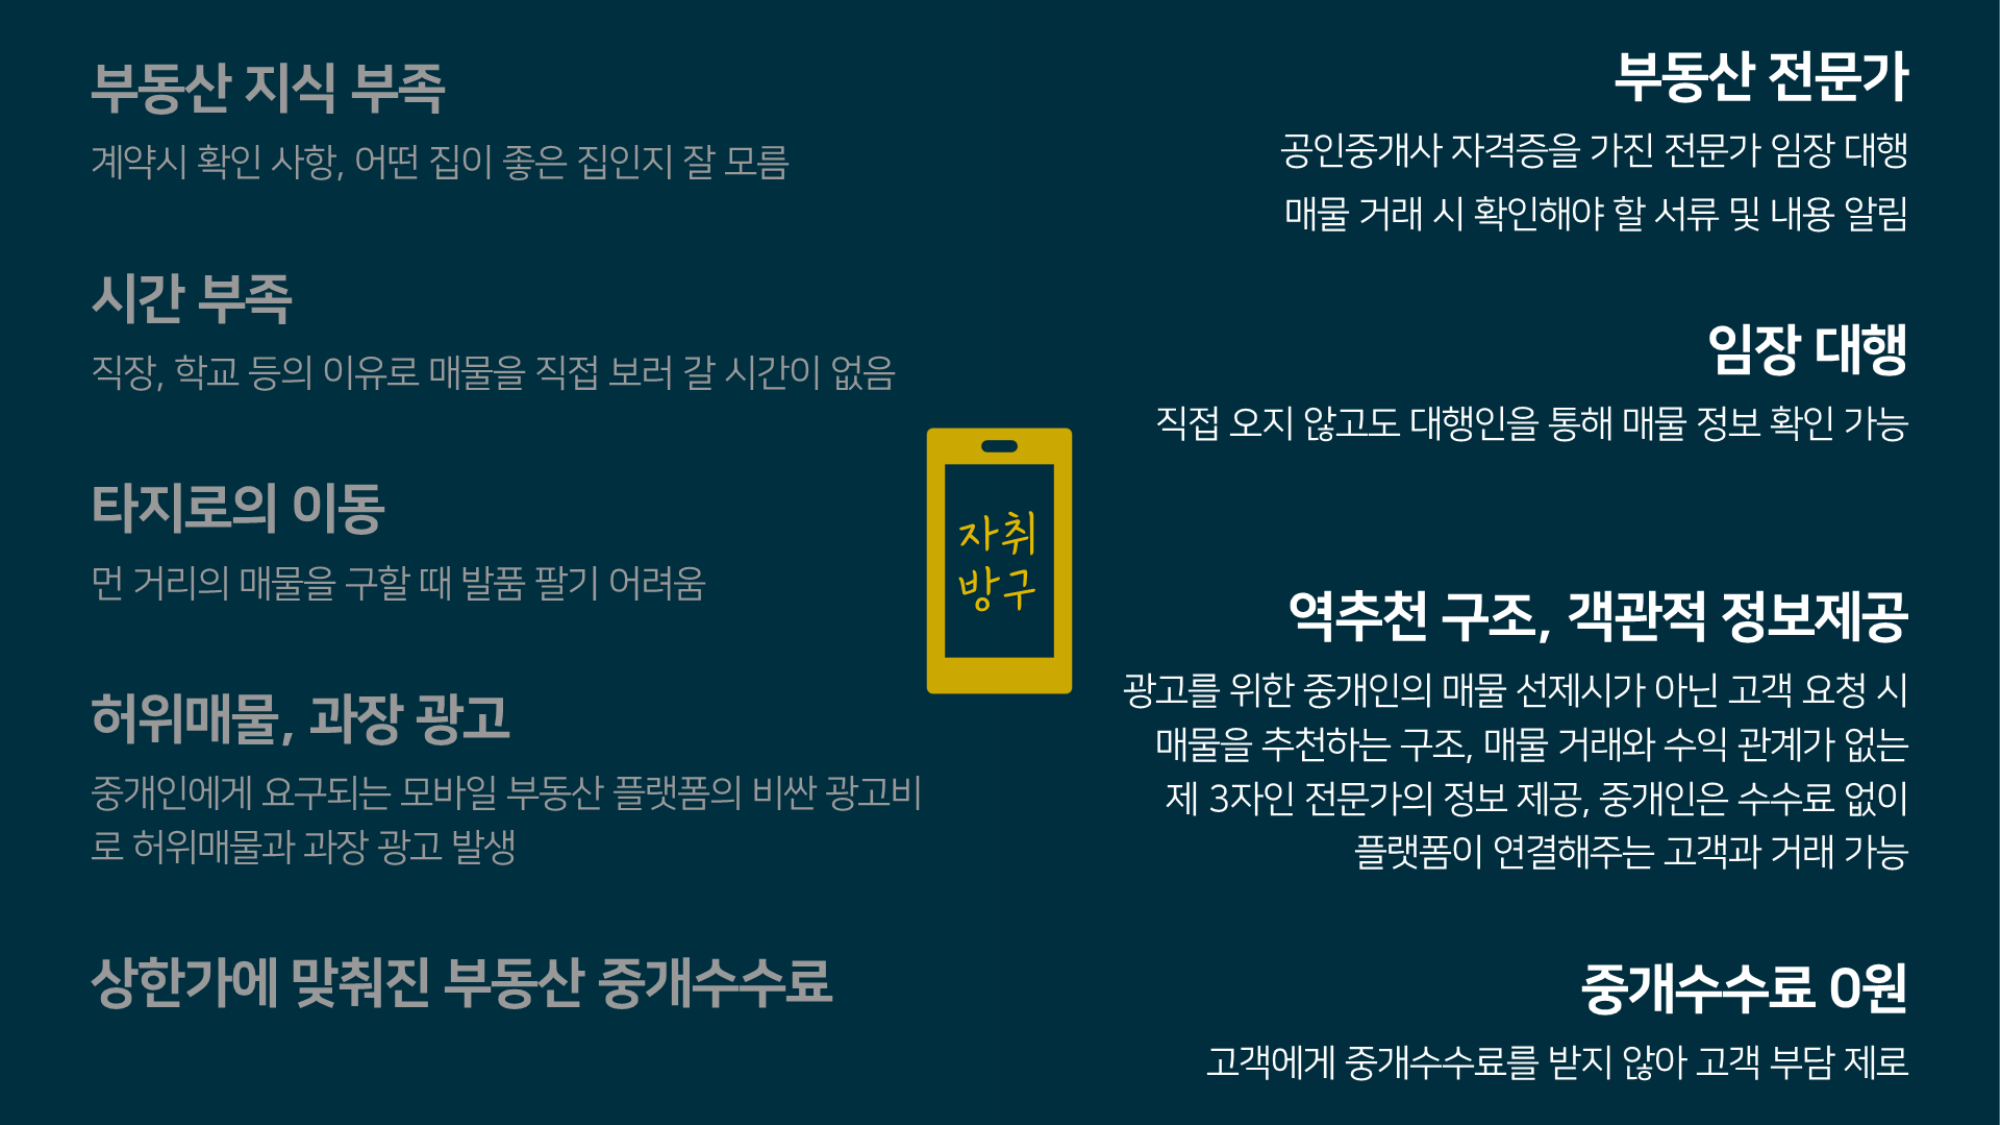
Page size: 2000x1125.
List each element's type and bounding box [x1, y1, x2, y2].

picture [1866, 964, 1891, 983]
picture [1401, 729, 1432, 762]
picture [1862, 324, 1885, 354]
picture [1524, 696, 1545, 707]
picture [863, 779, 885, 798]
picture [201, 569, 218, 584]
picture [1732, 199, 1746, 213]
picture [618, 777, 641, 788]
picture [1404, 676, 1421, 692]
picture [345, 515, 378, 534]
picture [1805, 730, 1819, 753]
picture [128, 274, 134, 324]
picture [1810, 429, 1832, 440]
picture [1337, 799, 1369, 809]
picture [579, 148, 597, 162]
picture [1670, 623, 1704, 642]
picture [1619, 197, 1645, 231]
picture [1314, 727, 1323, 752]
picture [1258, 1045, 1268, 1065]
picture [1445, 1046, 1471, 1061]
picture [1424, 858, 1446, 869]
picture [690, 146, 715, 179]
picture [1328, 727, 1347, 735]
picture [1445, 784, 1463, 800]
picture [1850, 748, 1875, 762]
picture [1193, 728, 1215, 739]
picture [94, 487, 121, 521]
picture [148, 356, 156, 376]
picture [1697, 151, 1728, 160]
picture [614, 778, 662, 794]
picture [1287, 673, 1294, 698]
picture [672, 958, 689, 1008]
picture [1851, 216, 1872, 231]
picture [1845, 1049, 1861, 1070]
picture [571, 958, 585, 993]
picture [1512, 427, 1535, 441]
picture [1393, 856, 1417, 869]
picture [1346, 1062, 1377, 1081]
picture [837, 376, 862, 389]
picture [1769, 54, 1798, 82]
picture [1809, 1067, 1830, 1080]
picture [1679, 673, 1687, 707]
picture [356, 376, 387, 389]
picture [246, 293, 292, 303]
picture [1843, 695, 1864, 708]
picture [1803, 198, 1835, 216]
picture [98, 65, 132, 87]
picture [305, 843, 326, 856]
picture [1393, 625, 1426, 641]
picture [1679, 1045, 1687, 1080]
picture [259, 567, 269, 600]
picture [1805, 1047, 1823, 1062]
picture [1730, 1047, 1743, 1065]
picture [1583, 1048, 1601, 1070]
picture [148, 146, 156, 164]
picture [1672, 156, 1693, 167]
picture [1167, 786, 1183, 806]
picture [585, 164, 606, 179]
picture [395, 990, 428, 1007]
picture [927, 428, 1072, 694]
picture [1795, 51, 1810, 87]
picture [300, 63, 334, 113]
picture [1743, 324, 1749, 352]
picture [346, 569, 377, 600]
picture [579, 798, 599, 810]
picture [1560, 727, 1587, 762]
picture [208, 371, 239, 385]
picture [421, 567, 449, 600]
picture [1727, 965, 1765, 988]
picture [143, 776, 154, 810]
picture [1771, 406, 1821, 441]
picture [1828, 133, 1835, 153]
picture [171, 274, 185, 309]
picture [174, 483, 181, 533]
picture [420, 958, 427, 993]
picture [1731, 136, 1745, 159]
picture [1315, 135, 1332, 152]
picture [1196, 406, 1217, 441]
picture [1680, 965, 1718, 988]
picture [1663, 594, 1691, 621]
picture [644, 358, 663, 381]
picture [1592, 730, 1607, 752]
picture [1563, 674, 1571, 705]
picture [1625, 135, 1642, 153]
picture [147, 307, 180, 323]
picture [1846, 198, 1862, 212]
picture [405, 97, 439, 113]
picture [1148, 673, 1156, 694]
picture [1704, 858, 1726, 869]
picture [1559, 836, 1575, 843]
picture [1443, 406, 1459, 412]
picture [387, 961, 415, 988]
picture [311, 167, 331, 180]
picture [1549, 408, 1580, 442]
picture [1407, 835, 1416, 857]
picture [1718, 84, 1750, 101]
picture [1715, 835, 1726, 854]
picture [1690, 675, 1709, 691]
picture [357, 145, 384, 179]
picture [1873, 356, 1905, 376]
picture [1349, 1047, 1373, 1059]
picture [1233, 674, 1250, 689]
picture [1878, 676, 1897, 698]
picture [679, 777, 710, 795]
picture [1637, 673, 1645, 707]
picture [241, 570, 255, 591]
picture [618, 796, 641, 810]
picture [1504, 727, 1514, 762]
picture [338, 833, 356, 849]
picture [239, 695, 271, 711]
picture [1846, 409, 1861, 432]
picture [125, 779, 138, 801]
picture [200, 834, 213, 854]
picture [1621, 53, 1655, 76]
picture [134, 830, 154, 838]
picture [1763, 727, 1770, 752]
picture [1318, 211, 1349, 231]
picture [1614, 197, 1633, 214]
picture [692, 986, 786, 1008]
picture [1623, 727, 1655, 762]
picture [255, 378, 275, 390]
picture [617, 168, 638, 179]
picture [135, 567, 162, 600]
picture [743, 959, 782, 981]
picture [1462, 673, 1472, 707]
picture [685, 357, 699, 373]
picture [1733, 676, 1756, 696]
picture [762, 147, 785, 160]
picture [264, 834, 282, 848]
picture [1512, 1067, 1535, 1080]
picture [390, 694, 404, 723]
picture [1698, 729, 1715, 745]
picture [1702, 783, 1723, 796]
picture [1649, 591, 1662, 628]
picture [1329, 406, 1336, 423]
picture [252, 307, 286, 324]
picture [1815, 76, 1861, 90]
picture [1518, 786, 1534, 806]
picture [1307, 784, 1324, 801]
picture [1722, 594, 1751, 620]
picture [1489, 620, 1535, 634]
picture [1462, 406, 1471, 427]
picture [1882, 836, 1904, 847]
picture [1451, 429, 1471, 442]
picture [1454, 838, 1470, 861]
picture [1628, 1064, 1652, 1081]
picture [358, 65, 392, 87]
picture [833, 798, 853, 811]
picture [425, 725, 457, 745]
picture [1698, 837, 1711, 854]
picture [833, 356, 860, 374]
picture [361, 830, 368, 850]
picture [1729, 688, 1761, 702]
picture [140, 487, 169, 521]
picture [454, 832, 469, 846]
picture [1810, 155, 1830, 168]
picture [1207, 1060, 1239, 1074]
picture [1822, 835, 1832, 869]
picture [395, 168, 417, 179]
picture [431, 359, 444, 380]
picture [1549, 677, 1565, 698]
picture [1753, 133, 1761, 167]
picture [1671, 804, 1693, 816]
picture [1821, 53, 1855, 71]
picture [284, 358, 302, 374]
picture [1298, 623, 1331, 642]
picture [212, 359, 235, 378]
picture [93, 146, 114, 177]
picture [540, 777, 590, 795]
picture [232, 715, 279, 744]
picture [281, 63, 287, 113]
picture [1269, 698, 1290, 707]
picture [1702, 157, 1724, 167]
picture [1614, 133, 1622, 167]
picture [661, 356, 670, 389]
picture [508, 796, 539, 810]
picture [1371, 785, 1386, 807]
picture [510, 172, 528, 180]
picture [1190, 408, 1208, 424]
picture [158, 148, 176, 170]
picture [437, 165, 458, 179]
picture [1773, 835, 1799, 869]
picture [1741, 783, 1767, 797]
picture [1842, 324, 1859, 375]
picture [1805, 838, 1819, 860]
picture [328, 778, 350, 802]
picture [1741, 729, 1758, 741]
picture [352, 92, 398, 113]
picture [1411, 136, 1430, 158]
picture [1628, 837, 1649, 848]
picture [1882, 729, 1904, 741]
picture [1338, 677, 1350, 699]
picture [1669, 83, 1702, 103]
picture [1380, 137, 1392, 159]
picture [665, 776, 674, 798]
picture [1370, 675, 1387, 692]
picture [1846, 136, 1861, 158]
picture [1771, 1066, 1802, 1080]
picture [171, 958, 185, 994]
picture [1665, 849, 1696, 864]
picture [1582, 676, 1601, 698]
picture [1738, 801, 1802, 816]
picture [403, 831, 410, 850]
picture [785, 778, 807, 795]
picture [1895, 51, 1909, 102]
picture [1846, 727, 1872, 745]
picture [325, 958, 338, 985]
picture [1821, 86, 1856, 101]
picture [1435, 200, 1453, 222]
picture [646, 962, 666, 996]
picture [1578, 835, 1622, 869]
picture [1287, 200, 1300, 222]
picture [1768, 595, 1814, 634]
picture [1410, 591, 1424, 627]
picture [296, 146, 304, 179]
picture [1320, 156, 1342, 167]
picture [1710, 326, 1735, 350]
picture [537, 358, 555, 374]
picture [235, 831, 257, 841]
picture [492, 830, 513, 865]
picture [93, 358, 112, 374]
picture [1491, 133, 1513, 167]
picture [299, 988, 334, 1008]
picture [1554, 154, 1577, 167]
picture [1615, 676, 1630, 699]
picture [218, 63, 232, 99]
picture [451, 960, 485, 982]
picture [1482, 429, 1504, 440]
picture [185, 483, 274, 533]
picture [1604, 784, 1628, 795]
picture [1855, 673, 1864, 694]
picture [1397, 133, 1408, 167]
picture [685, 147, 703, 162]
picture [1634, 786, 1646, 808]
picture [187, 698, 208, 730]
picture [399, 82, 445, 92]
picture [1738, 738, 1760, 747]
picture [1193, 695, 1216, 707]
picture [542, 378, 564, 390]
picture [1540, 630, 1549, 643]
picture [726, 148, 756, 175]
picture [696, 959, 735, 982]
picture [176, 355, 195, 361]
picture [139, 957, 168, 990]
picture [1541, 208, 1556, 222]
picture [708, 356, 715, 372]
picture [1878, 133, 1893, 154]
picture [1554, 784, 1577, 795]
picture [596, 776, 604, 800]
picture [1697, 1060, 1728, 1074]
picture [1569, 594, 1589, 621]
picture [1361, 197, 1388, 231]
picture [385, 587, 406, 600]
picture [1882, 407, 1904, 419]
picture [1226, 728, 1247, 740]
picture [1286, 155, 1308, 168]
picture [1324, 782, 1334, 806]
picture [893, 779, 909, 801]
picture [1340, 409, 1363, 429]
picture [94, 567, 120, 590]
picture [1754, 835, 1762, 869]
picture [1130, 695, 1151, 708]
picture [1618, 594, 1643, 612]
picture [1346, 150, 1377, 168]
picture [1868, 406, 1877, 440]
picture [1689, 591, 1704, 620]
picture [1340, 591, 1379, 617]
picture [101, 988, 132, 1009]
picture [1360, 855, 1383, 869]
picture [1452, 803, 1472, 817]
picture [644, 149, 662, 170]
picture [1884, 219, 1905, 231]
picture [306, 834, 323, 848]
picture [755, 779, 770, 801]
picture [1769, 967, 1815, 1007]
picture [1831, 968, 1860, 1008]
picture [1610, 727, 1619, 762]
picture [1655, 421, 1686, 441]
picture [1882, 428, 1903, 442]
picture [1828, 1045, 1835, 1064]
picture [644, 569, 663, 592]
picture [95, 777, 120, 789]
picture [198, 144, 248, 180]
picture [1393, 200, 1408, 222]
picture [1265, 727, 1291, 744]
picture [325, 358, 342, 381]
picture [1667, 728, 1693, 743]
picture [99, 589, 121, 600]
picture [498, 376, 521, 389]
picture [1731, 838, 1747, 853]
picture [1384, 591, 1413, 623]
picture [1559, 197, 1569, 231]
picture [1412, 409, 1427, 431]
picture [463, 715, 510, 738]
picture [416, 707, 448, 722]
picture [1296, 727, 1315, 748]
picture [142, 695, 168, 716]
picture [1502, 858, 1522, 869]
picture [1532, 783, 1540, 814]
picture [125, 483, 138, 533]
picture [1225, 748, 1248, 762]
picture [1521, 728, 1543, 739]
picture [1657, 676, 1673, 699]
picture [1600, 798, 1631, 817]
picture [1336, 409, 1400, 435]
picture [435, 778, 450, 801]
picture [1397, 1045, 1474, 1080]
picture [1211, 1048, 1234, 1068]
picture [1528, 835, 1555, 869]
picture [547, 990, 580, 1007]
picture [576, 356, 596, 389]
picture [294, 486, 320, 521]
picture [1803, 785, 1834, 811]
picture [1730, 848, 1751, 861]
picture [829, 777, 845, 789]
picture [181, 356, 207, 390]
picture [1241, 1047, 1253, 1065]
picture [1729, 409, 1760, 435]
picture [364, 799, 387, 810]
picture [494, 582, 525, 600]
picture [1512, 407, 1534, 419]
picture [1869, 197, 1876, 213]
picture [1863, 963, 1906, 1013]
picture [726, 358, 745, 380]
picture [277, 568, 298, 577]
picture [272, 567, 336, 600]
picture [218, 958, 266, 1008]
picture [759, 358, 773, 376]
picture [1560, 846, 1574, 860]
picture [98, 378, 120, 390]
picture [1864, 133, 1873, 167]
picture [810, 776, 817, 800]
picture [1303, 750, 1323, 762]
picture [462, 371, 525, 389]
picture [507, 147, 531, 157]
picture [1309, 425, 1334, 441]
picture [859, 790, 889, 805]
picture [1156, 688, 1188, 702]
picture [311, 694, 386, 744]
picture [1652, 782, 1662, 816]
picture [1662, 53, 1738, 81]
picture [1181, 783, 1189, 814]
picture [1162, 406, 1184, 440]
picture [1453, 136, 1471, 158]
picture [1676, 991, 1768, 1014]
picture [231, 845, 262, 864]
picture [1430, 406, 1439, 440]
picture [1305, 408, 1321, 423]
picture [1815, 592, 1849, 639]
picture [283, 733, 292, 746]
picture [1615, 81, 1661, 102]
picture [1666, 135, 1684, 153]
picture [1535, 673, 1544, 698]
picture [1518, 675, 1536, 693]
picture [599, 981, 645, 1009]
picture [329, 145, 336, 166]
picture [1189, 742, 1252, 762]
picture [1127, 675, 1143, 686]
picture [1405, 785, 1422, 800]
picture [1230, 409, 1262, 435]
picture [485, 832, 500, 848]
picture [139, 694, 181, 744]
picture [1304, 690, 1335, 708]
picture [1550, 791, 1581, 800]
picture [388, 358, 419, 385]
picture [1778, 155, 1798, 167]
picture [1573, 200, 1590, 223]
picture [1351, 727, 1359, 762]
picture [1444, 415, 1458, 426]
picture [1158, 408, 1176, 425]
picture [1521, 155, 1543, 168]
picture [1668, 838, 1691, 857]
picture [402, 778, 432, 805]
picture [1356, 673, 1366, 707]
picture [1615, 606, 1646, 622]
picture [611, 147, 628, 163]
picture [194, 95, 226, 112]
picture [1436, 730, 1462, 747]
picture [1578, 591, 1611, 642]
picture [541, 146, 562, 160]
picture [469, 698, 503, 726]
picture [603, 959, 641, 978]
picture [1694, 696, 1716, 707]
picture [1601, 406, 1611, 440]
picture [1896, 133, 1906, 154]
picture [762, 168, 784, 179]
picture [404, 64, 441, 84]
picture [93, 277, 122, 311]
picture [1808, 219, 1830, 232]
picture [1592, 136, 1607, 159]
picture [1647, 1045, 1673, 1071]
picture [1688, 217, 1719, 231]
picture [169, 831, 186, 845]
picture [139, 277, 163, 305]
picture [451, 694, 464, 724]
picture [1160, 676, 1183, 696]
picture [468, 567, 493, 600]
picture [415, 834, 437, 852]
picture [343, 851, 363, 865]
picture [91, 64, 214, 114]
picture [512, 777, 534, 792]
picture [1673, 197, 1684, 231]
picture [1290, 591, 1331, 620]
picture [1434, 133, 1442, 167]
picture [270, 958, 276, 1008]
picture [1495, 835, 1522, 859]
picture [1554, 134, 1575, 145]
picture [1265, 784, 1282, 800]
picture [338, 484, 385, 512]
picture [293, 960, 317, 982]
picture [764, 378, 785, 389]
picture [1322, 198, 1344, 208]
picture [263, 830, 295, 864]
picture [1595, 197, 1604, 231]
picture [652, 797, 675, 809]
picture [1477, 408, 1493, 425]
picture [1764, 324, 1802, 376]
picture [1359, 836, 1383, 847]
picture [92, 792, 123, 811]
picture [222, 777, 243, 808]
picture [1732, 622, 1763, 643]
picture [199, 303, 245, 324]
picture [125, 358, 143, 374]
picture [1803, 675, 1835, 702]
picture [411, 844, 442, 860]
picture [1475, 1048, 1506, 1074]
picture [94, 694, 134, 744]
picture [1888, 324, 1905, 355]
picture [125, 147, 141, 163]
picture [1705, 428, 1725, 442]
picture [1555, 803, 1576, 817]
picture [1306, 1046, 1327, 1078]
picture [569, 358, 587, 373]
picture [542, 567, 567, 600]
picture [1285, 135, 1308, 146]
picture [403, 567, 410, 584]
picture [1517, 742, 1548, 762]
picture [1772, 135, 1789, 151]
picture [466, 357, 488, 366]
picture [1124, 682, 1145, 692]
picture [1756, 327, 1784, 353]
picture [147, 993, 180, 1007]
picture [329, 830, 337, 864]
picture [536, 568, 557, 582]
picture [504, 156, 535, 169]
picture [1313, 804, 1334, 816]
picture [1774, 783, 1799, 797]
picture [389, 148, 410, 164]
picture [1476, 133, 1484, 167]
picture [1231, 673, 1259, 707]
picture [1817, 329, 1839, 361]
picture [328, 483, 334, 533]
picture [1846, 838, 1861, 861]
picture [1520, 135, 1544, 146]
picture [1433, 747, 1465, 756]
picture [1413, 1046, 1439, 1061]
picture [205, 276, 239, 298]
picture [689, 375, 711, 389]
picture [217, 830, 228, 864]
picture [131, 377, 151, 390]
picture [254, 357, 275, 368]
picture [1772, 197, 1799, 231]
picture [364, 777, 386, 789]
picture [791, 798, 813, 810]
picture [713, 778, 731, 794]
picture [1475, 197, 1525, 219]
picture [791, 358, 808, 381]
picture [1630, 156, 1651, 167]
picture [1444, 676, 1458, 698]
picture [1175, 727, 1186, 762]
picture [1698, 408, 1716, 425]
picture [246, 67, 275, 101]
picture [212, 694, 229, 744]
picture [499, 356, 520, 368]
picture [1329, 738, 1345, 753]
picture [1486, 135, 1501, 153]
picture [545, 798, 566, 811]
picture [1664, 747, 1696, 762]
picture [570, 570, 585, 592]
picture [448, 356, 459, 389]
picture [1718, 355, 1749, 375]
picture [273, 148, 291, 169]
picture [1763, 675, 1775, 693]
picture [1882, 751, 1904, 762]
picture [1623, 626, 1657, 641]
picture [178, 364, 193, 376]
picture [1853, 591, 1859, 642]
picture [190, 777, 211, 808]
picture [187, 962, 211, 996]
picture [782, 356, 789, 380]
picture [1715, 406, 1725, 426]
picture [1411, 197, 1420, 231]
picture [1624, 409, 1638, 431]
picture [1805, 135, 1822, 152]
picture [827, 785, 848, 795]
picture [869, 356, 890, 370]
picture [1642, 406, 1652, 440]
picture [168, 569, 187, 592]
picture [851, 776, 858, 796]
picture [339, 957, 381, 1008]
picture [238, 168, 259, 179]
picture [1389, 837, 1404, 853]
picture [379, 839, 400, 849]
picture [305, 145, 324, 165]
picture [1273, 1046, 1294, 1078]
picture [1868, 835, 1877, 869]
picture [661, 567, 670, 600]
picture [1246, 1068, 1268, 1080]
picture [1850, 802, 1875, 816]
picture [1364, 751, 1387, 762]
picture [164, 798, 185, 810]
picture [1748, 591, 1763, 621]
picture [1701, 1048, 1723, 1068]
picture [1342, 805, 1365, 816]
picture [1476, 785, 1507, 811]
picture [1514, 220, 1536, 231]
picture [1772, 728, 1793, 760]
picture [1882, 857, 1903, 870]
picture [1864, 56, 1887, 90]
picture [1593, 837, 1619, 850]
picture [1846, 782, 1872, 799]
picture [154, 830, 162, 864]
picture [1349, 135, 1373, 146]
picture [1702, 135, 1723, 147]
picture [92, 694, 121, 706]
picture [366, 724, 397, 745]
picture [458, 776, 466, 810]
picture [1263, 673, 1282, 695]
picture [379, 566, 398, 584]
picture [1885, 156, 1906, 168]
picture [158, 777, 174, 794]
picture [167, 848, 189, 863]
picture [445, 959, 567, 1009]
picture [313, 698, 338, 721]
picture [309, 587, 332, 600]
picture [1462, 782, 1472, 801]
picture [385, 852, 406, 865]
picture [92, 960, 120, 986]
picture [1551, 1047, 1566, 1062]
picture [1827, 727, 1835, 762]
picture [431, 148, 449, 162]
picture [1736, 1068, 1758, 1080]
picture [130, 167, 150, 180]
picture [1307, 675, 1332, 687]
picture [1735, 215, 1759, 231]
picture [235, 486, 262, 510]
picture [1868, 593, 1902, 610]
picture [1270, 804, 1292, 816]
picture [1656, 200, 1674, 222]
picture [467, 777, 484, 792]
picture [1486, 730, 1499, 752]
picture [675, 582, 705, 600]
picture [1480, 222, 1502, 231]
picture [1582, 407, 1598, 414]
picture [1380, 1049, 1392, 1071]
picture [1837, 673, 1855, 693]
picture [1768, 696, 1790, 707]
picture [1859, 1046, 1867, 1078]
picture [293, 65, 321, 91]
picture [125, 958, 138, 987]
picture [1703, 727, 1724, 762]
picture [1475, 688, 1506, 707]
picture [1582, 965, 1628, 1015]
picture [1255, 782, 1263, 816]
picture [1744, 751, 1766, 762]
picture [1862, 604, 1908, 619]
picture [1779, 84, 1811, 101]
picture [1262, 748, 1294, 762]
picture [250, 275, 287, 294]
picture [1364, 729, 1386, 741]
picture [1780, 673, 1790, 693]
picture [1683, 133, 1693, 158]
picture [1660, 407, 1682, 418]
picture [1480, 674, 1502, 684]
picture [1877, 1048, 1908, 1074]
picture [1336, 620, 1382, 642]
picture [610, 358, 641, 385]
picture [459, 830, 484, 864]
picture [786, 961, 833, 1001]
picture [1540, 198, 1556, 205]
picture [1264, 409, 1283, 431]
picture [419, 696, 444, 713]
picture [136, 841, 152, 856]
picture [1880, 199, 1898, 215]
picture [1158, 730, 1171, 752]
picture [463, 568, 479, 582]
picture [1393, 782, 1401, 816]
picture [473, 776, 494, 810]
picture [1747, 1045, 1758, 1065]
picture [498, 568, 521, 579]
picture [683, 799, 705, 810]
picture [463, 148, 480, 170]
picture [92, 833, 123, 860]
picture [1493, 595, 1532, 621]
picture [1281, 142, 1313, 152]
picture [540, 169, 563, 179]
picture [1692, 199, 1715, 213]
picture [1442, 594, 1488, 642]
picture [263, 778, 294, 805]
picture [1193, 674, 1216, 687]
picture [1512, 1046, 1534, 1059]
picture [1630, 968, 1649, 1002]
picture [360, 357, 382, 372]
picture [1702, 805, 1724, 816]
picture [1420, 837, 1451, 854]
picture [1624, 1047, 1640, 1062]
picture [1869, 623, 1902, 643]
picture [1655, 963, 1672, 1014]
picture [1376, 696, 1397, 707]
picture [1211, 785, 1228, 812]
picture [679, 567, 700, 579]
picture [1879, 785, 1895, 807]
picture [1555, 1045, 1581, 1080]
picture [1775, 1047, 1797, 1061]
picture [1742, 51, 1756, 87]
picture [1305, 197, 1315, 231]
picture [1666, 784, 1683, 800]
picture [1342, 784, 1364, 795]
picture [1583, 418, 1597, 431]
picture [1628, 859, 1650, 869]
picture [408, 146, 416, 169]
picture [381, 832, 397, 843]
picture [611, 567, 638, 600]
picture [868, 378, 890, 389]
picture [295, 778, 326, 810]
picture [1232, 785, 1250, 806]
